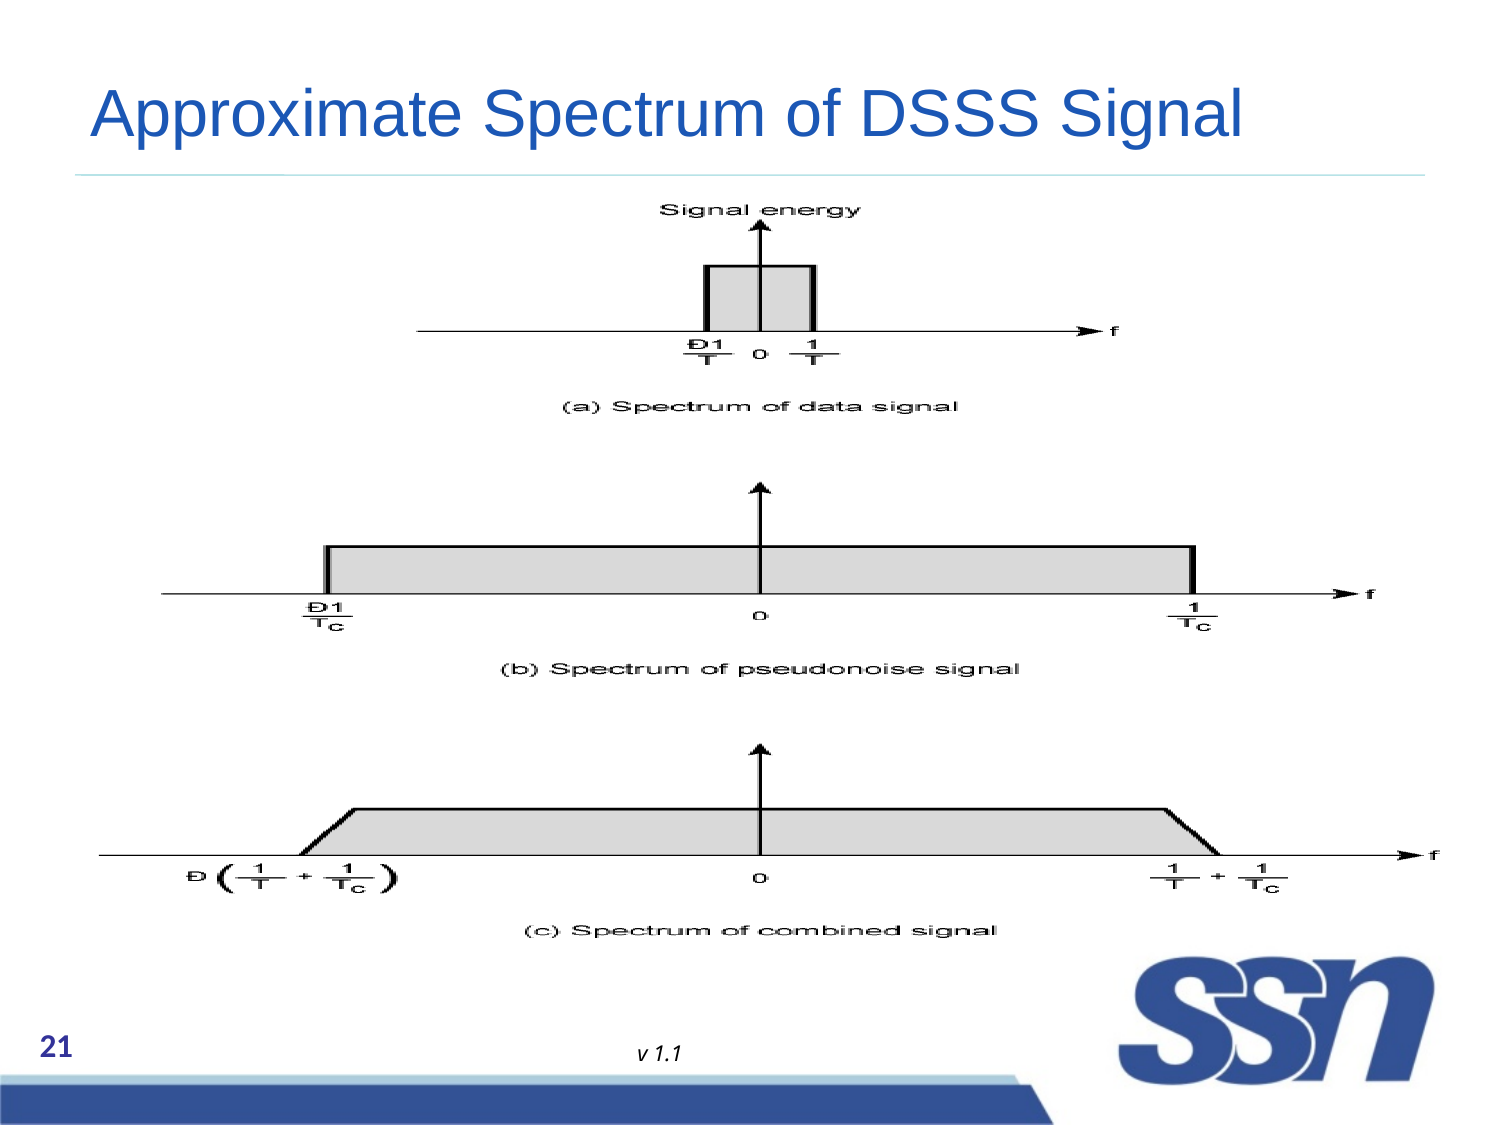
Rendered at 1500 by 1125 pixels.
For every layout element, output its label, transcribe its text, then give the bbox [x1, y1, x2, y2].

picture [0, 200, 1500, 1125]
title Approximate Spectrum of DSSS Signal [75, 45, 1425, 175]
